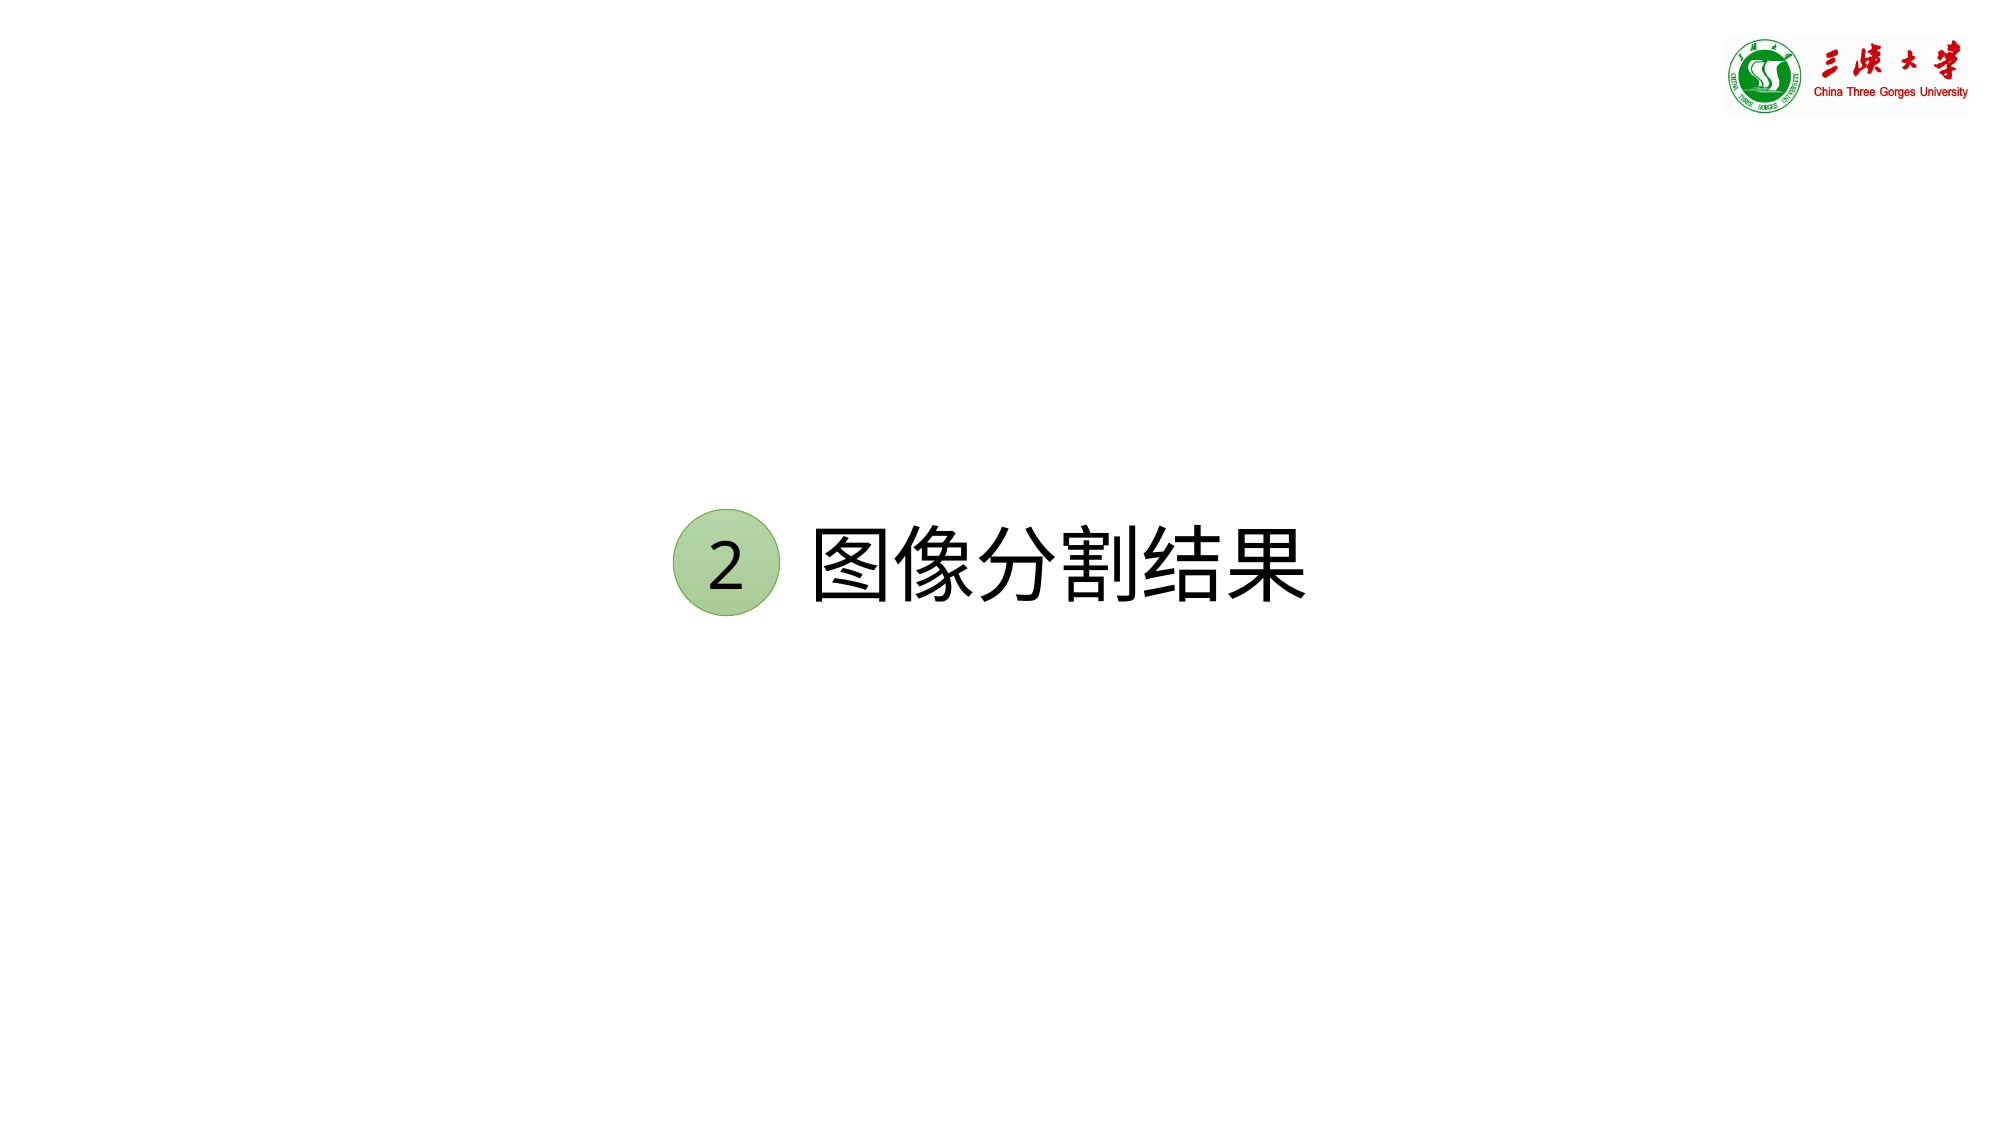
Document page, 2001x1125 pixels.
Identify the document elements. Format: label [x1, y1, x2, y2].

text_box [673, 504, 1327, 621]
picture [1726, 37, 1968, 115]
